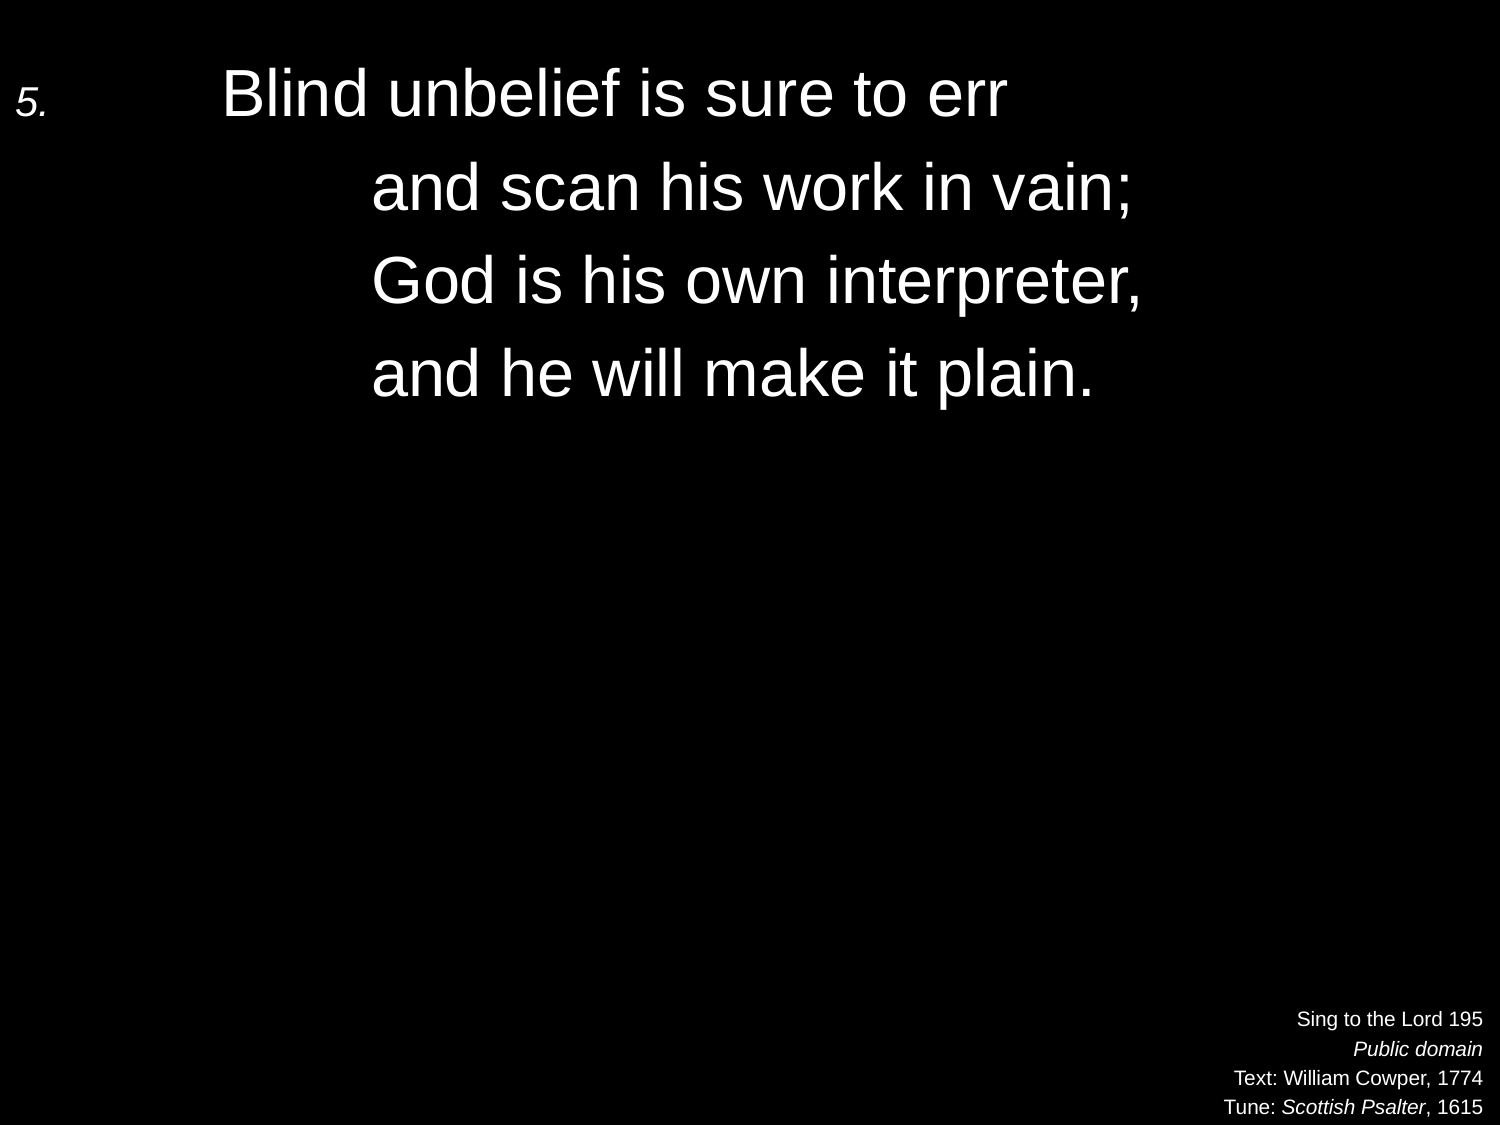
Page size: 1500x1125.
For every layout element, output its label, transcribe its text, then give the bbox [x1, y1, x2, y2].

list 5. Blind unbelief is sure to err and scan his work in vain; God is his own interpreter, and he will make it plain. [0, 42, 1500, 1047]
text_box Sing to the Lord 195 Public domain Text: William Cowper, 1774 Tune: Scottish Psalter, 1615 [0, 998, 1498, 1125]
